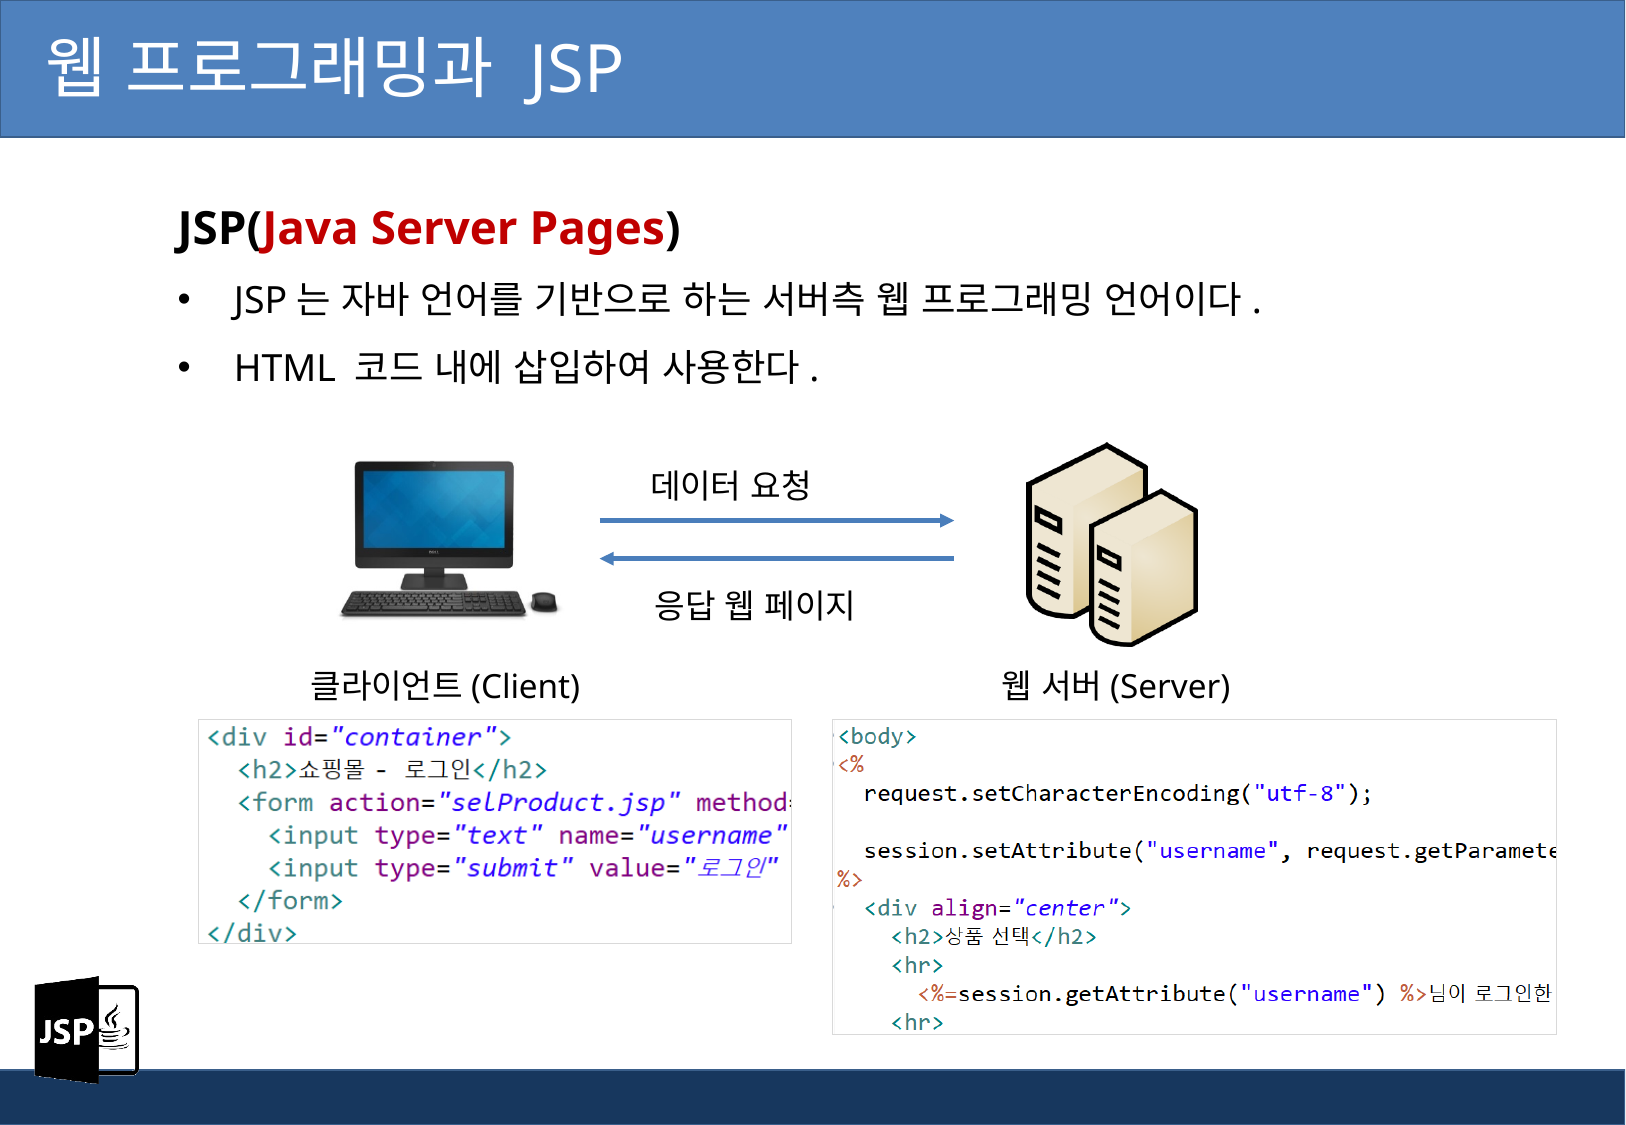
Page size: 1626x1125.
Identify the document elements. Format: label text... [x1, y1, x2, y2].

text_box 클라이언트(Client) [295, 658, 621, 713]
picture [32, 976, 141, 1084]
picture [1026, 441, 1198, 647]
text_box JSP(Java Server Pages) JSP는 자바 언어를 기반으로 하는 서버측 웹 프로그래밍 언어이다. HTML 코드 내에 삽입하여 사용한다. [162, 164, 1522, 397]
text_box 응답 웹 페이지 [640, 577, 907, 633]
picture [314, 432, 569, 672]
text_box 데이터 요청 [635, 457, 860, 513]
picture [832, 719, 1557, 1036]
text_box 웹 서버(Server) [986, 658, 1274, 713]
picture [197, 719, 792, 945]
text_box 웹 프로그래밍과 JSP [0, 0, 1312, 136]
